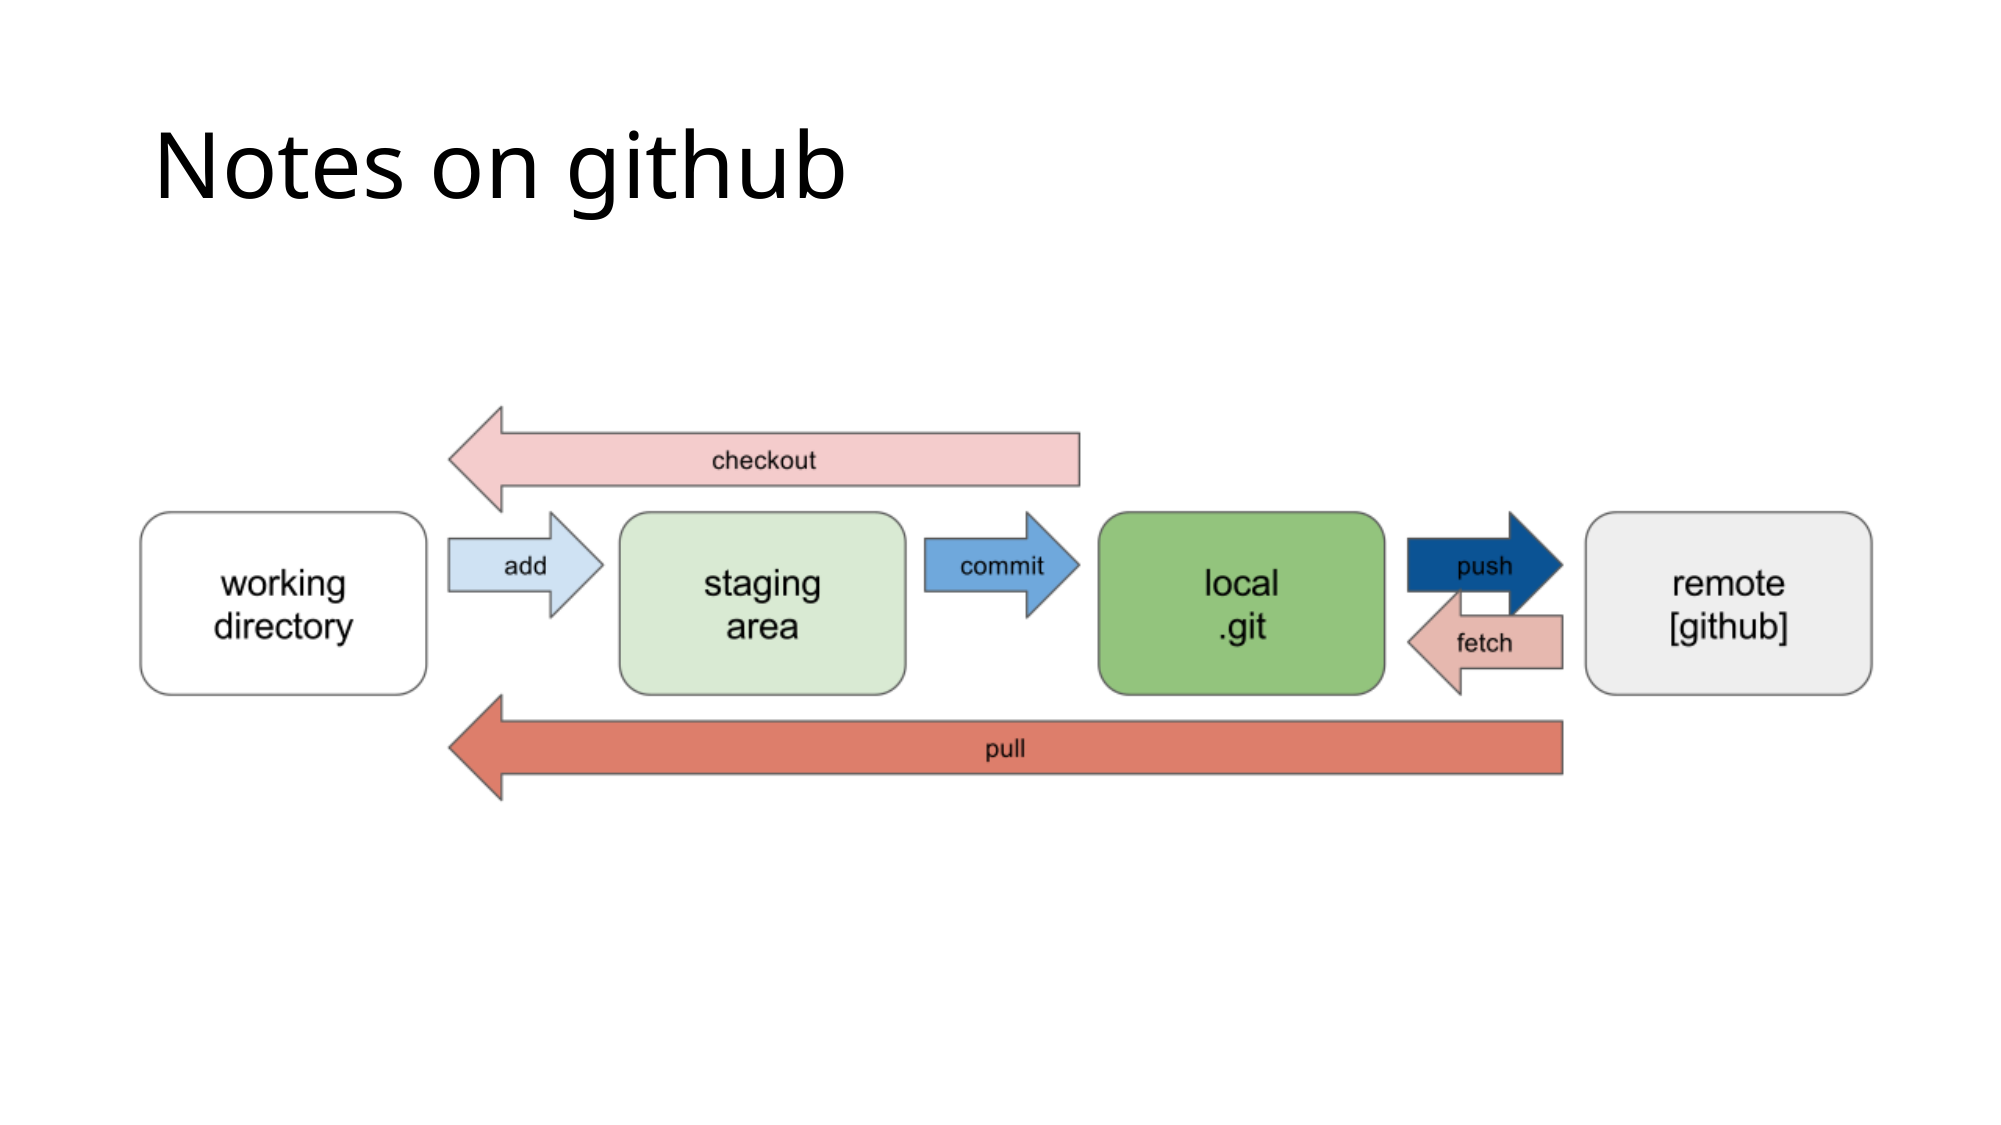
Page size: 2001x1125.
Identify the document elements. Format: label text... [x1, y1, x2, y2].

title Notes on github [137, 59, 1863, 278]
picture [116, 386, 1903, 820]
